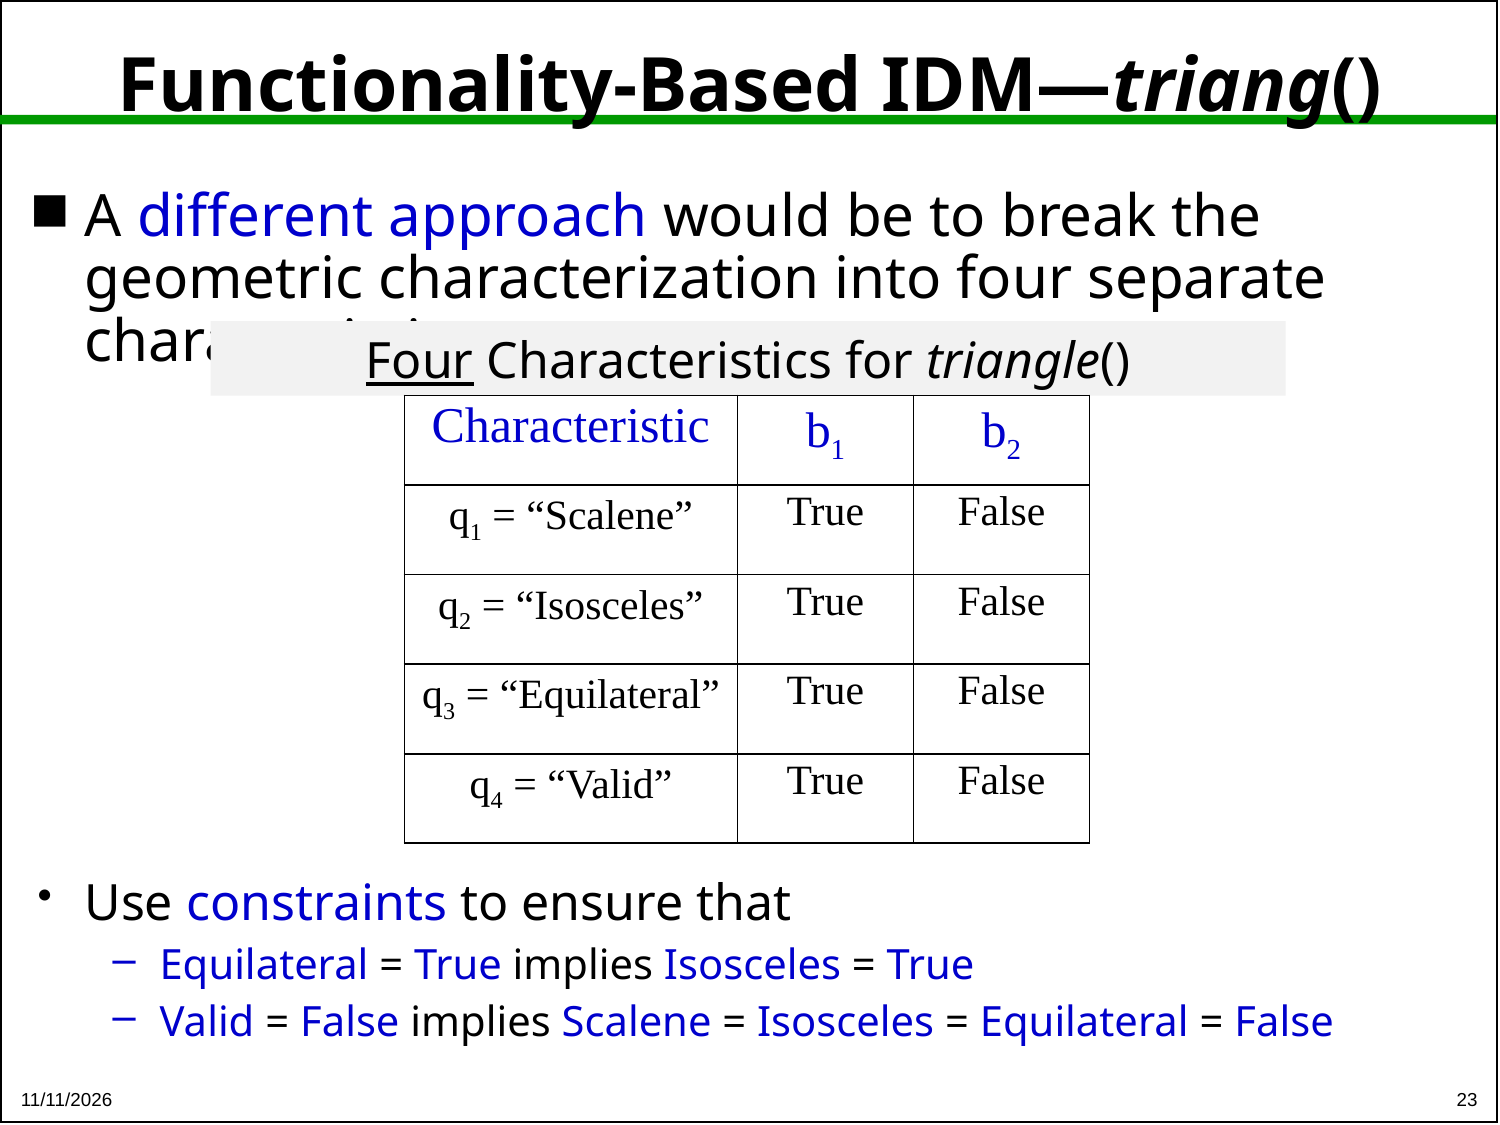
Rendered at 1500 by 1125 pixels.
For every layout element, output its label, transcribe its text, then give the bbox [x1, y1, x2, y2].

table_cell True [738, 755, 913, 842]
table_cell q1 = “Scalene” [405, 486, 737, 574]
table_header b2 [914, 396, 1089, 484]
table_cell False [914, 575, 1089, 663]
table_cell q3 = “Equilateral” [405, 665, 737, 753]
text_box Four Characteristics for triangle() [210, 321, 1286, 396]
list A different approach would be to break the geometric characterization into four separate characteristics [22, 178, 1477, 317]
table_header b1 [738, 396, 913, 484]
text_box Use constraints to ensure that Equilateral = True implies Isosceles = True Valid = False implies Scalene = Isosceles = Equilateral = False [22, 869, 1477, 1048]
title Functionality-Based IDM—triang() [7, 15, 1493, 159]
table_cell q2 = “Isosceles” [405, 575, 737, 663]
table_cell True [738, 575, 913, 663]
slide_number 09-Jun-22 [5, 1077, 637, 1119]
table_header Characteristic [405, 396, 737, 484]
table_cell False [914, 755, 1089, 842]
table_cell False [914, 665, 1089, 753]
table_cell q4 = “Valid” [405, 755, 737, 842]
table_cell True [738, 486, 913, 574]
table_cell True [738, 665, 913, 753]
table_cell False [914, 486, 1089, 574]
slide_number 23 [1179, 1074, 1493, 1119]
